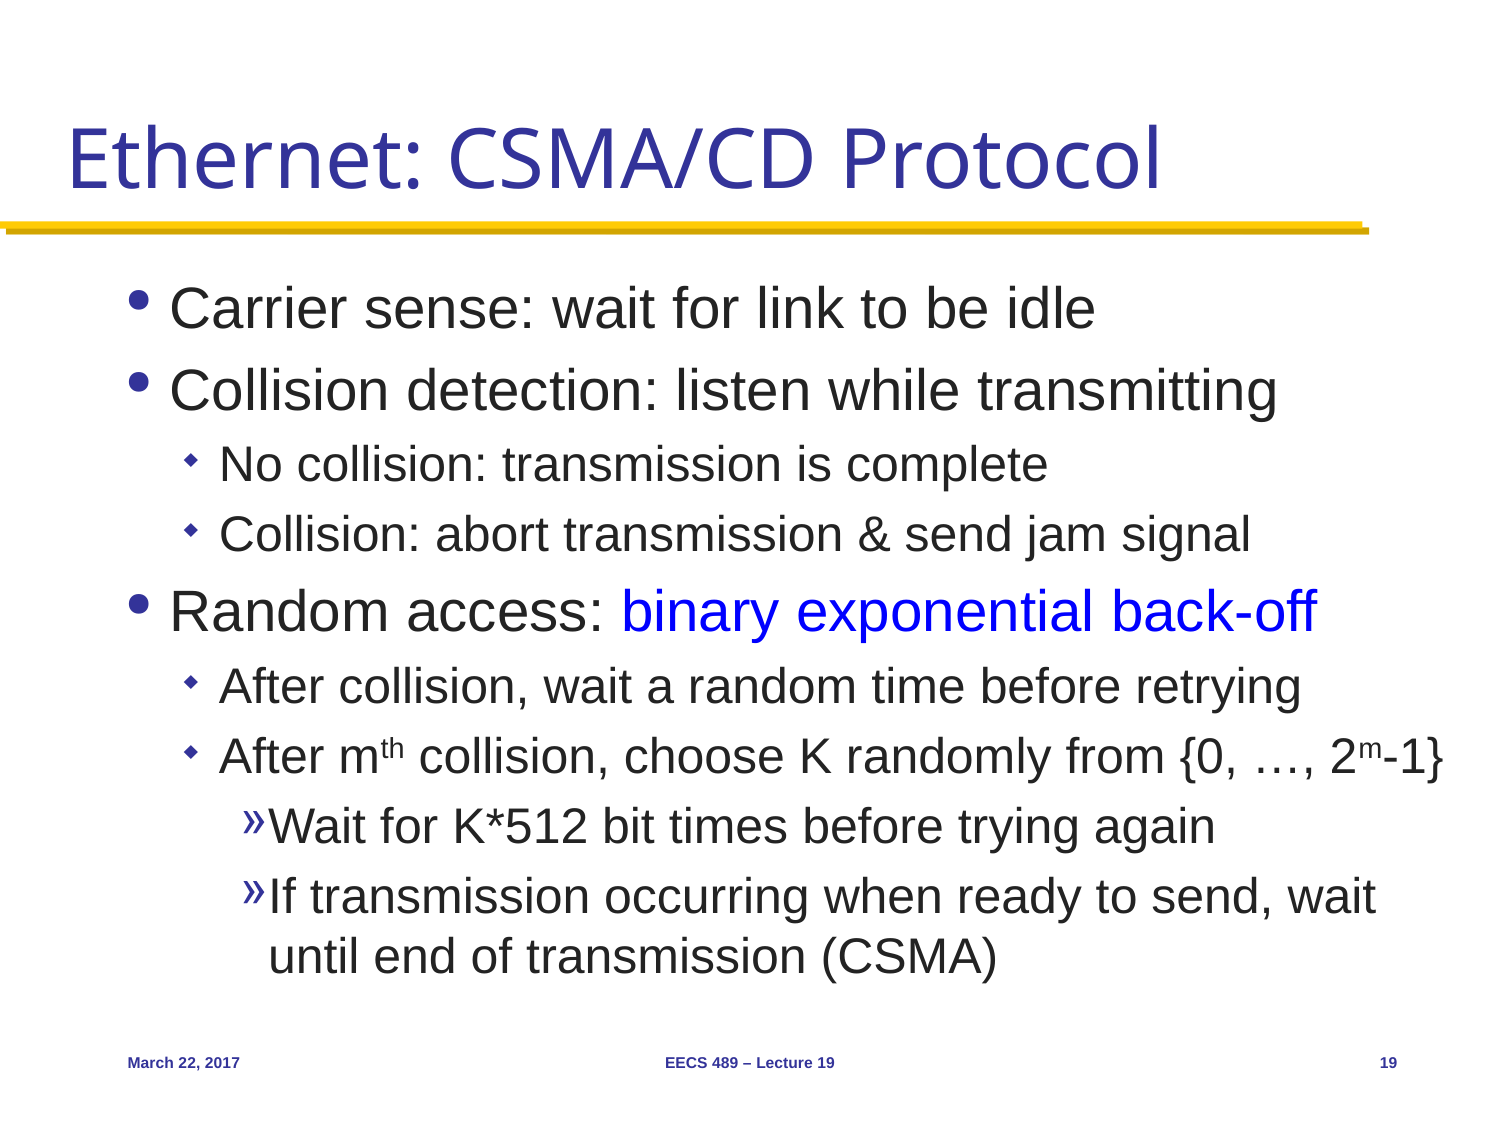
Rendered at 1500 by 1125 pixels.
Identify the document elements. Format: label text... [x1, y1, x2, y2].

title Ethernet: CSMA/CD Protocol [49, 24, 1451, 213]
list Carrier sense: wait for link to be idle Collision detection: listen while transmitting No collision: transmission is complete Collision: abort transmission & send jam signal Random access: binary exponential back-off After collision, wait a random time before retrying After mth collision, choose K randomly from {0, …, 2m-1} Wait for K*512 bit times before trying again If transmission occurring when ready to send, wait until end of transmission (CSMA) [112, 262, 1470, 988]
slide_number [112, 1024, 426, 1101]
footer EECS 489 – Lecture 19 [512, 1024, 988, 1101]
slide_number 19 [1312, 1024, 1413, 1101]
